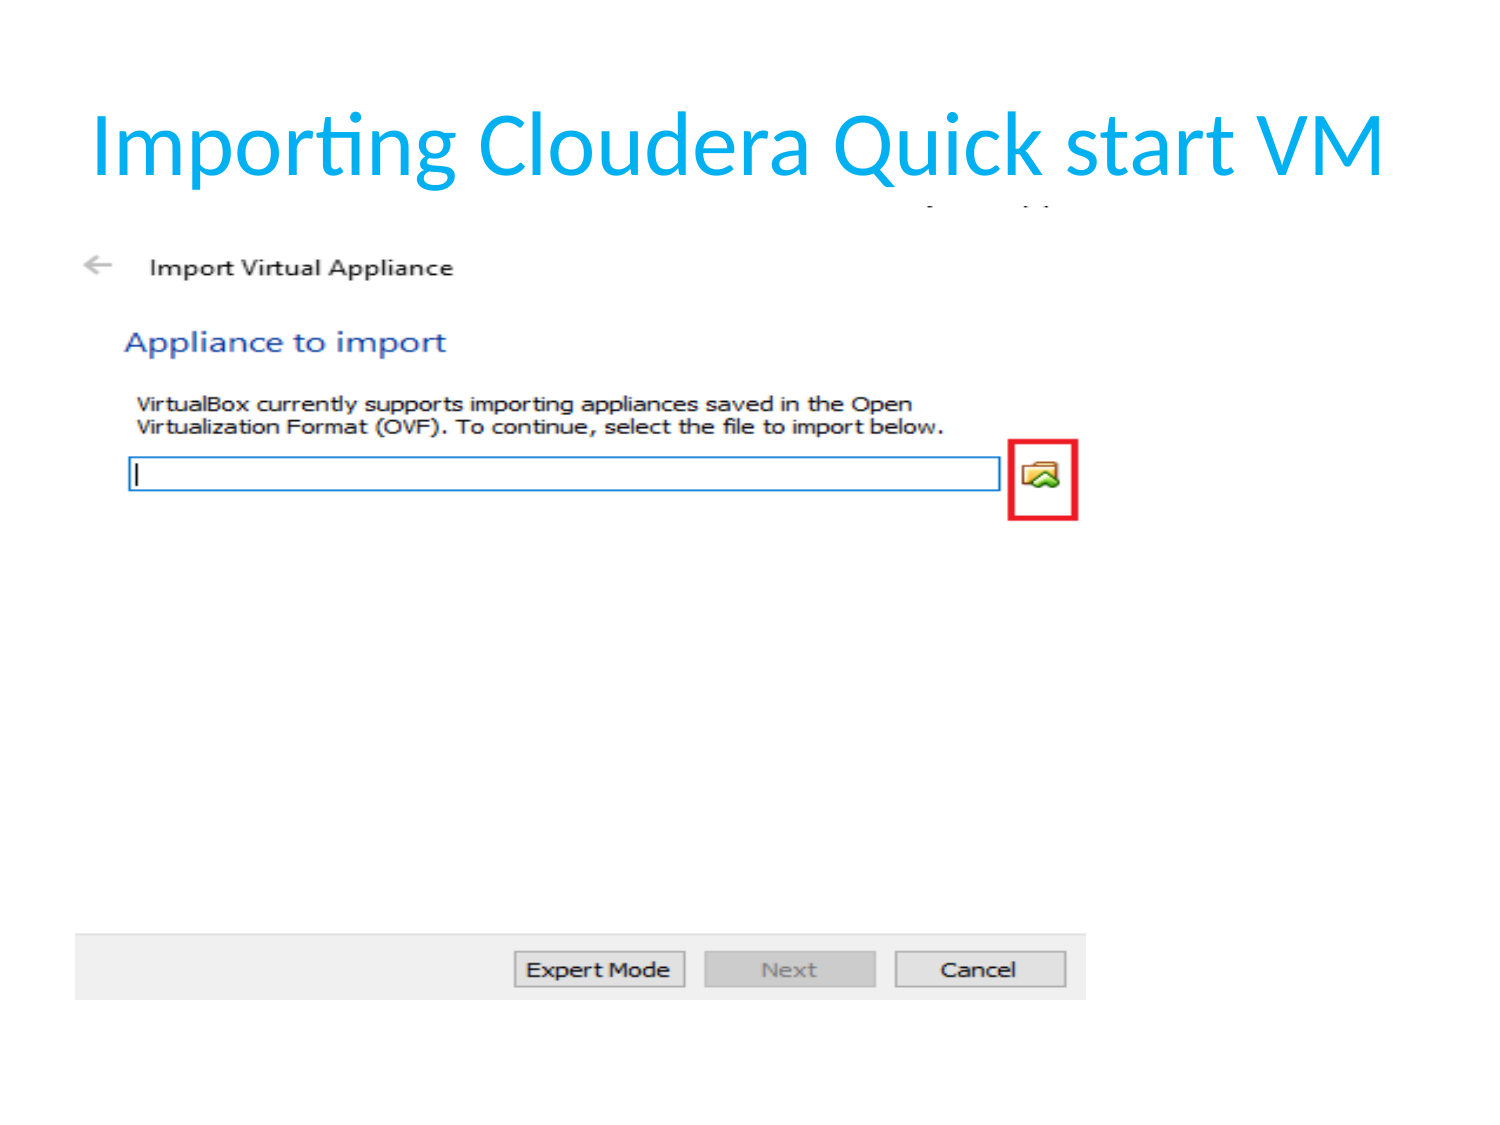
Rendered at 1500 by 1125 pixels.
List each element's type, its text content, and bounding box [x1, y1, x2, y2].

title Importing Cloudera Quick start VM [75, 45, 1425, 233]
picture [74, 206, 1087, 1001]
